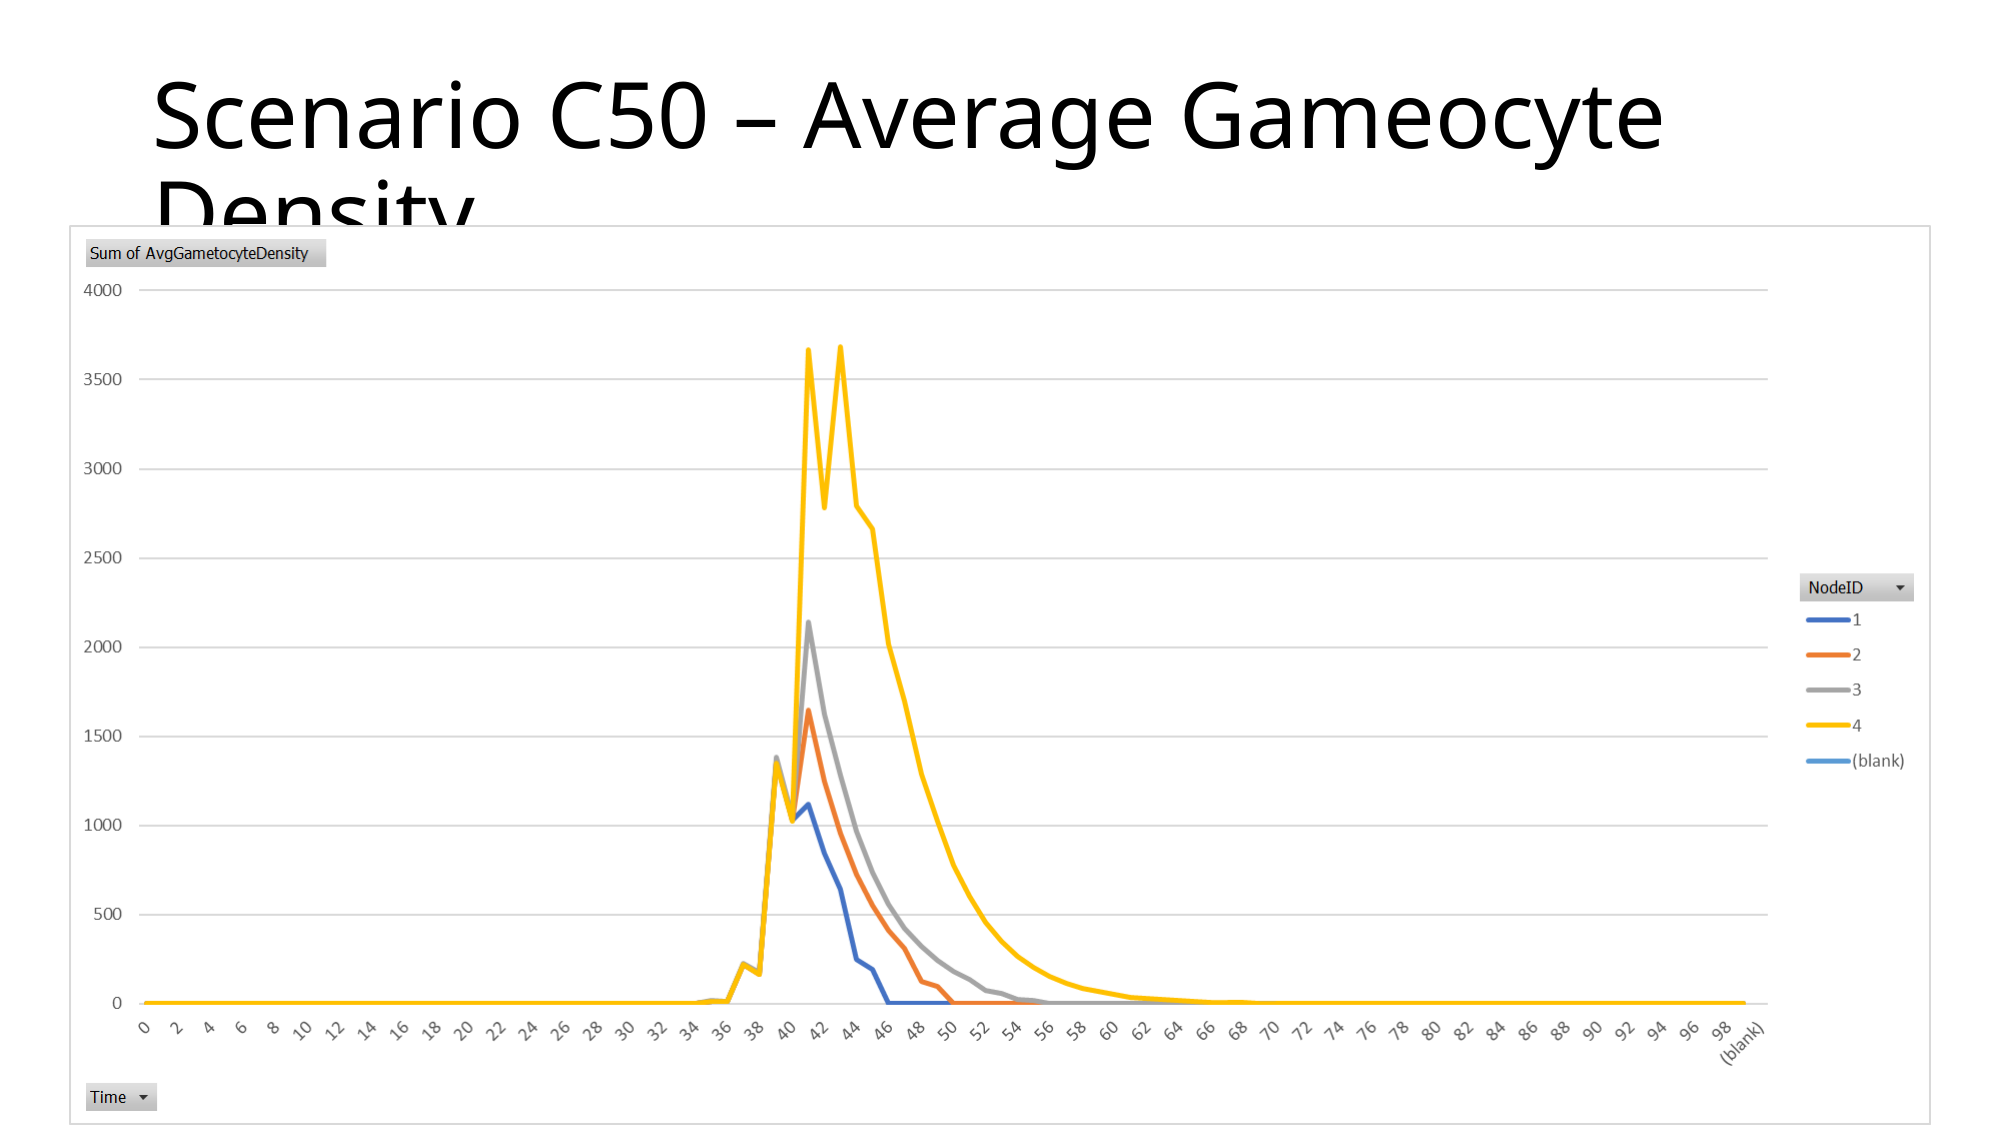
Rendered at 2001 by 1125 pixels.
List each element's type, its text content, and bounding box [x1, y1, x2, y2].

picture [69, 225, 1931, 1125]
title Scenario C50 – Average Gameocyte Density [137, 59, 1863, 225]
